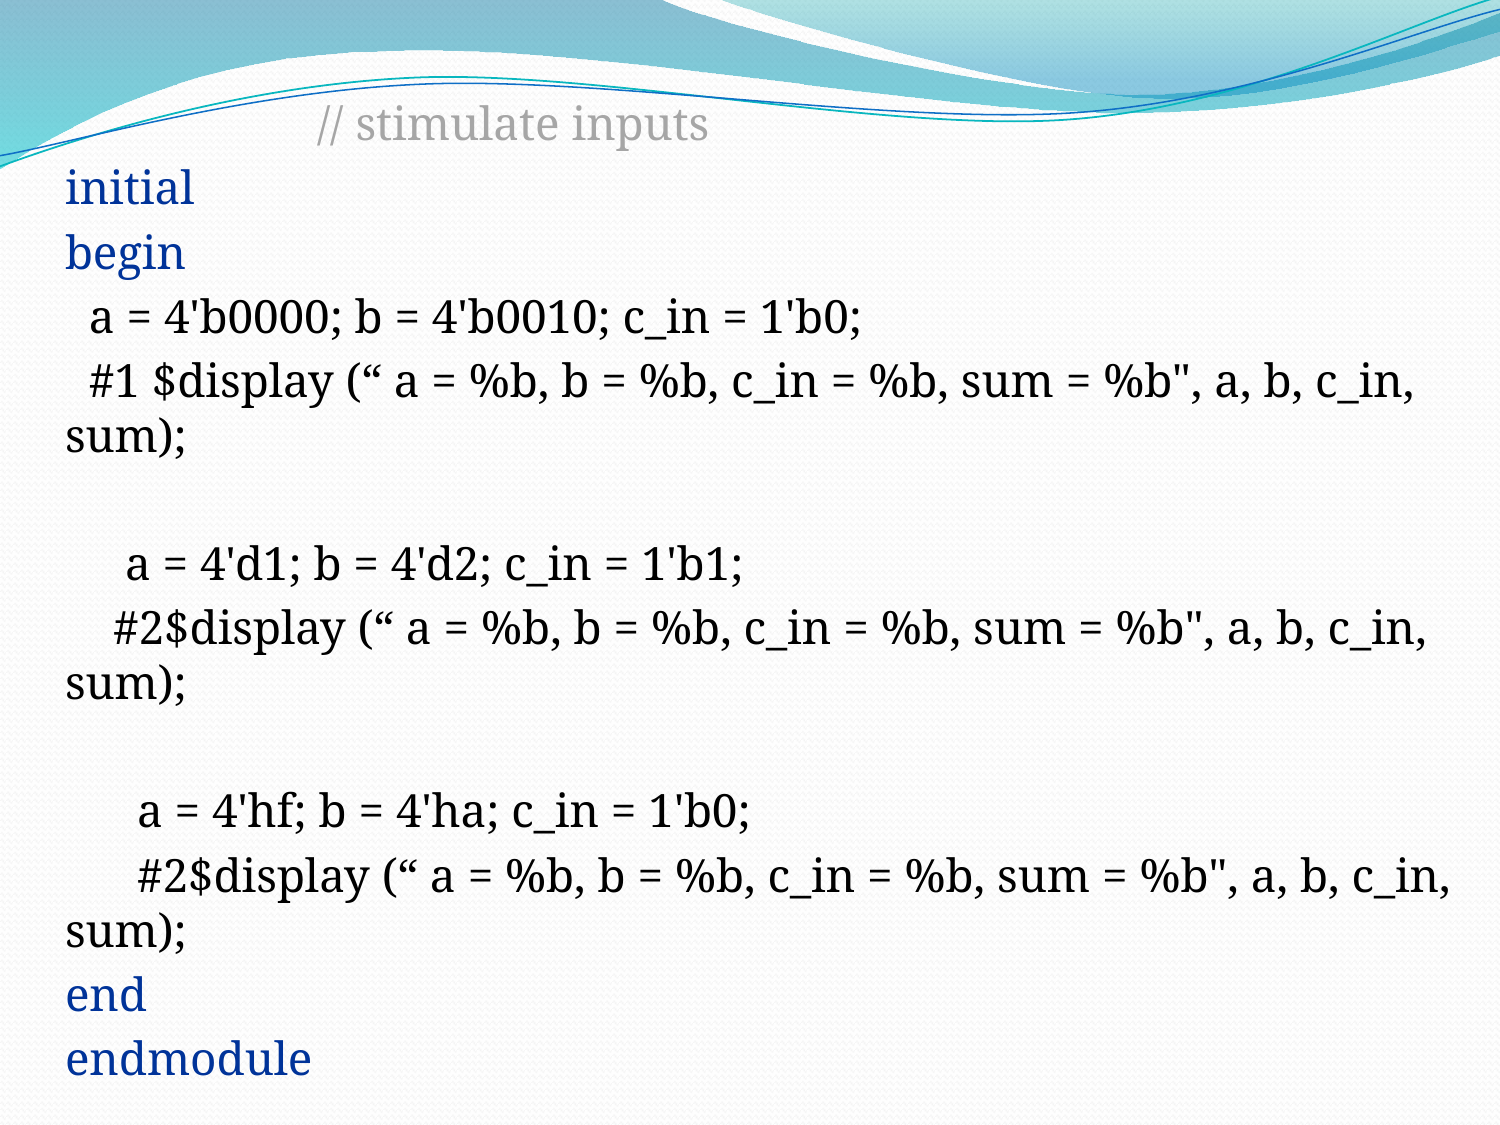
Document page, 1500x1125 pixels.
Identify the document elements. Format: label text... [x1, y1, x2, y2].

list // stimulate inputs initial begin a = 4'b0000; b = 4'b0010; c_in = 1'b0; #1 $display (“ a = %b, b = %b, c_in = %b, sum = %b", a, b, c_in, sum); a = 4'd1; b = 4'd2; c_in = 1'b1; #2$display (“ a = %b, b = %b, c_in = %b, sum = %b", a, b, c_in, sum); a = 4'hf; b = 4'ha; c_in = 1'b0; #2$display (“ a = %b, b = %b, c_in = %b, sum = %b", a, b, c_in, sum); end endmodule [50, 87, 1475, 1088]
